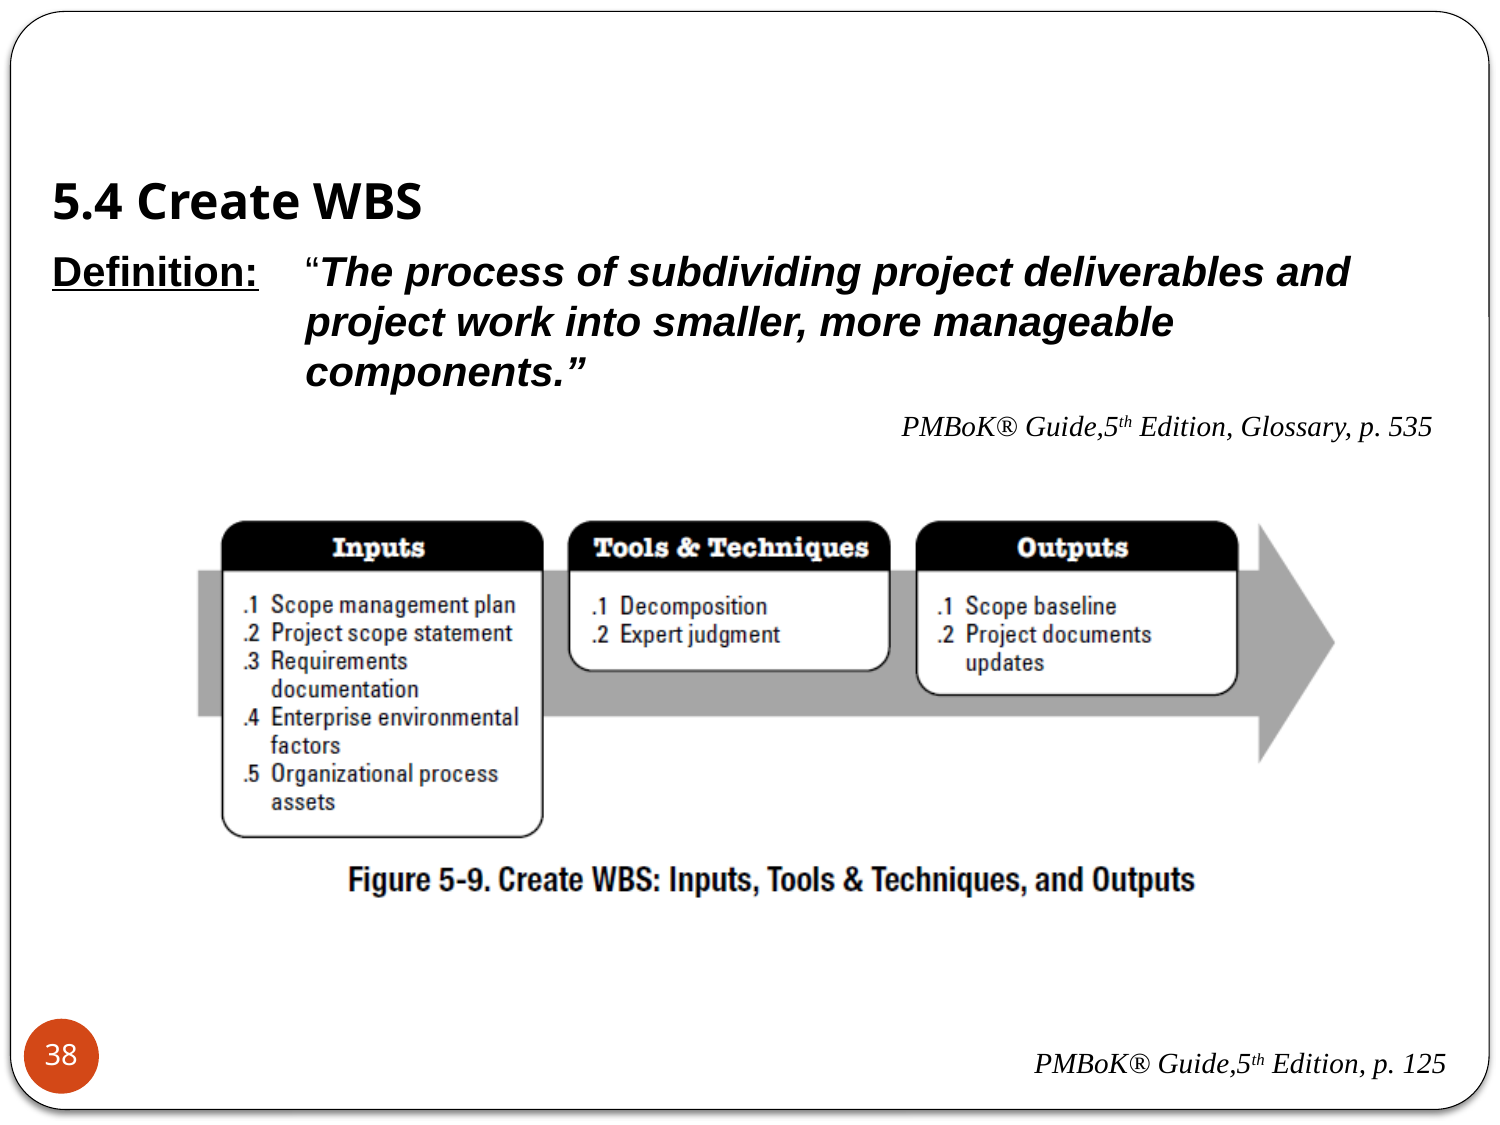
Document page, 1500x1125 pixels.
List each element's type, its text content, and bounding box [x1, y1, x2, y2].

picture [162, 487, 1363, 951]
slide_number 38 [23, 1018, 99, 1094]
text_box PMBoK® Guide,5th Edition, p. 125 [901, 1037, 1462, 1088]
text_box PMBoK® Guide,5th Edition, Glossary, p. 535 [849, 399, 1448, 450]
text_box 5.4 Create WBS [37, 162, 1463, 238]
text_box Definition: “The process of subdividing project deliverables and project work into smaller, more manageable components.” [37, 237, 1462, 413]
